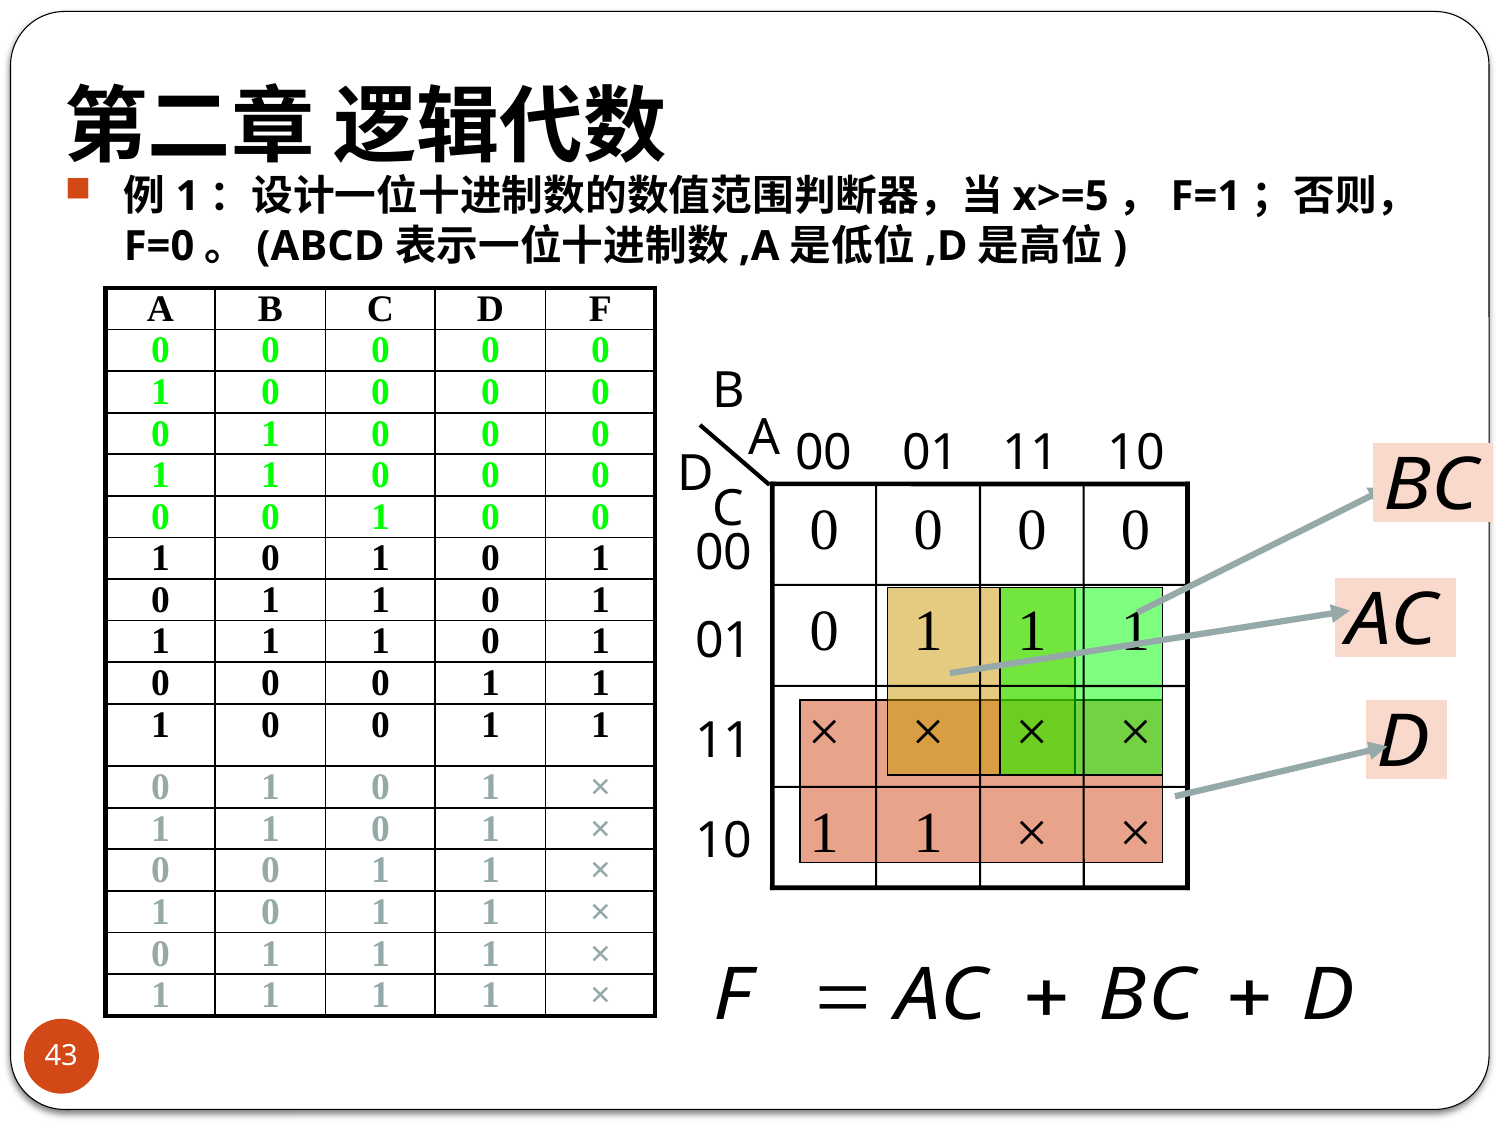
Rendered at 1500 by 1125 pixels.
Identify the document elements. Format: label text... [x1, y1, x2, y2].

table_cell 1 [436, 705, 545, 765]
table_cell 0 [108, 580, 214, 620]
table_cell 0 [436, 538, 545, 578]
table_cell 1 [436, 809, 545, 848]
table_cell 0 [546, 414, 653, 453]
table_cell × [546, 767, 653, 807]
table_cell 0 [326, 414, 434, 453]
table_cell 0 [326, 330, 434, 370]
table_cell 1 [326, 580, 434, 620]
table_cell 0 [436, 330, 545, 370]
table_cell 1 [108, 892, 214, 932]
table_cell × [546, 850, 653, 890]
table_cell 1 [108, 705, 214, 765]
table_cell 0 [546, 372, 653, 412]
list 例1：设计一位十进制数的数值范围判断器，当x>=5，F=1；否则，F=0。(ABCD表示一位十进制数,A是低位,D是高位) [50, 160, 1463, 888]
table_cell 0 [436, 455, 545, 495]
table_cell 1 [436, 663, 545, 703]
table_cell 0 [546, 330, 653, 370]
table_cell 0 [326, 705, 434, 765]
table_cell 1 [216, 767, 325, 807]
table_cell 0 [108, 933, 214, 973]
table_cell 0 [108, 330, 214, 370]
table_header A [108, 290, 214, 329]
table_cell 0 [326, 372, 434, 412]
table_cell 1 [326, 538, 434, 578]
table_cell 1 [216, 621, 325, 661]
table_cell 1 [216, 414, 325, 453]
table_cell 0 [216, 330, 325, 370]
table_cell 0 [108, 414, 214, 453]
table_cell × [546, 892, 653, 932]
table_cell 0 [546, 497, 653, 537]
table_cell 0 [216, 372, 325, 412]
table_cell × [546, 933, 653, 973]
table_cell 1 [326, 975, 434, 1014]
table_cell 0 [326, 663, 434, 703]
table_cell × [546, 975, 653, 1014]
table_cell 1 [546, 580, 653, 620]
table_cell 0 [436, 497, 545, 537]
table_cell 0 [216, 850, 325, 890]
table_cell 1 [216, 933, 325, 973]
table_cell 0 [326, 767, 434, 807]
table_cell 1 [436, 850, 545, 890]
table_cell 1 [216, 975, 325, 1014]
table_cell 1 [326, 933, 434, 973]
table_cell 1 [326, 892, 434, 932]
table_cell 0 [108, 850, 214, 890]
slide_number 43 [23, 1018, 99, 1094]
table_cell 0 [216, 705, 325, 765]
table_cell 1 [436, 892, 545, 932]
table_cell 1 [546, 538, 653, 578]
table_cell 0 [436, 621, 545, 661]
table_cell 1 [326, 850, 434, 890]
table_cell 1 [216, 455, 325, 495]
table_cell 1 [546, 663, 653, 703]
table_cell 0 [216, 892, 325, 932]
table_header C [326, 290, 434, 329]
table_cell × [546, 809, 653, 848]
table_cell 1 [436, 933, 545, 973]
table_cell 1 [108, 455, 214, 495]
table_cell 0 [108, 767, 214, 807]
table_cell 1 [546, 705, 653, 765]
table_cell 0 [108, 663, 214, 703]
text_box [703, 952, 1366, 1032]
table_cell 0 [436, 372, 545, 412]
table_cell 0 [216, 538, 325, 578]
table_cell 1 [326, 497, 434, 537]
table_cell 0 [108, 497, 214, 537]
table_cell 0 [216, 663, 325, 703]
table_cell 1 [546, 621, 653, 661]
table_cell 0 [436, 580, 545, 620]
table_cell 1 [326, 621, 434, 661]
table_cell 0 [436, 414, 545, 453]
table_header D [436, 290, 545, 329]
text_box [662, 349, 1188, 888]
table_cell 0 [216, 497, 325, 537]
table_cell 1 [108, 538, 214, 578]
table_cell 0 [326, 455, 434, 495]
table_cell 1 [108, 809, 214, 848]
title 第二章 逻辑代数 [50, 0, 1463, 160]
table_cell 1 [108, 372, 214, 412]
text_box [949, 577, 1456, 674]
table_header B [216, 290, 325, 329]
table_header F [546, 290, 653, 329]
table_cell 1 [108, 975, 214, 1014]
table_cell 0 [546, 455, 653, 495]
table_cell 1 [216, 580, 325, 620]
table_cell 1 [436, 975, 545, 1014]
table_cell 1 [108, 621, 214, 661]
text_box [1174, 699, 1447, 797]
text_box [1137, 442, 1493, 613]
table_cell 0 [326, 809, 434, 848]
table_cell 1 [216, 809, 325, 848]
table_cell 1 [436, 767, 545, 807]
